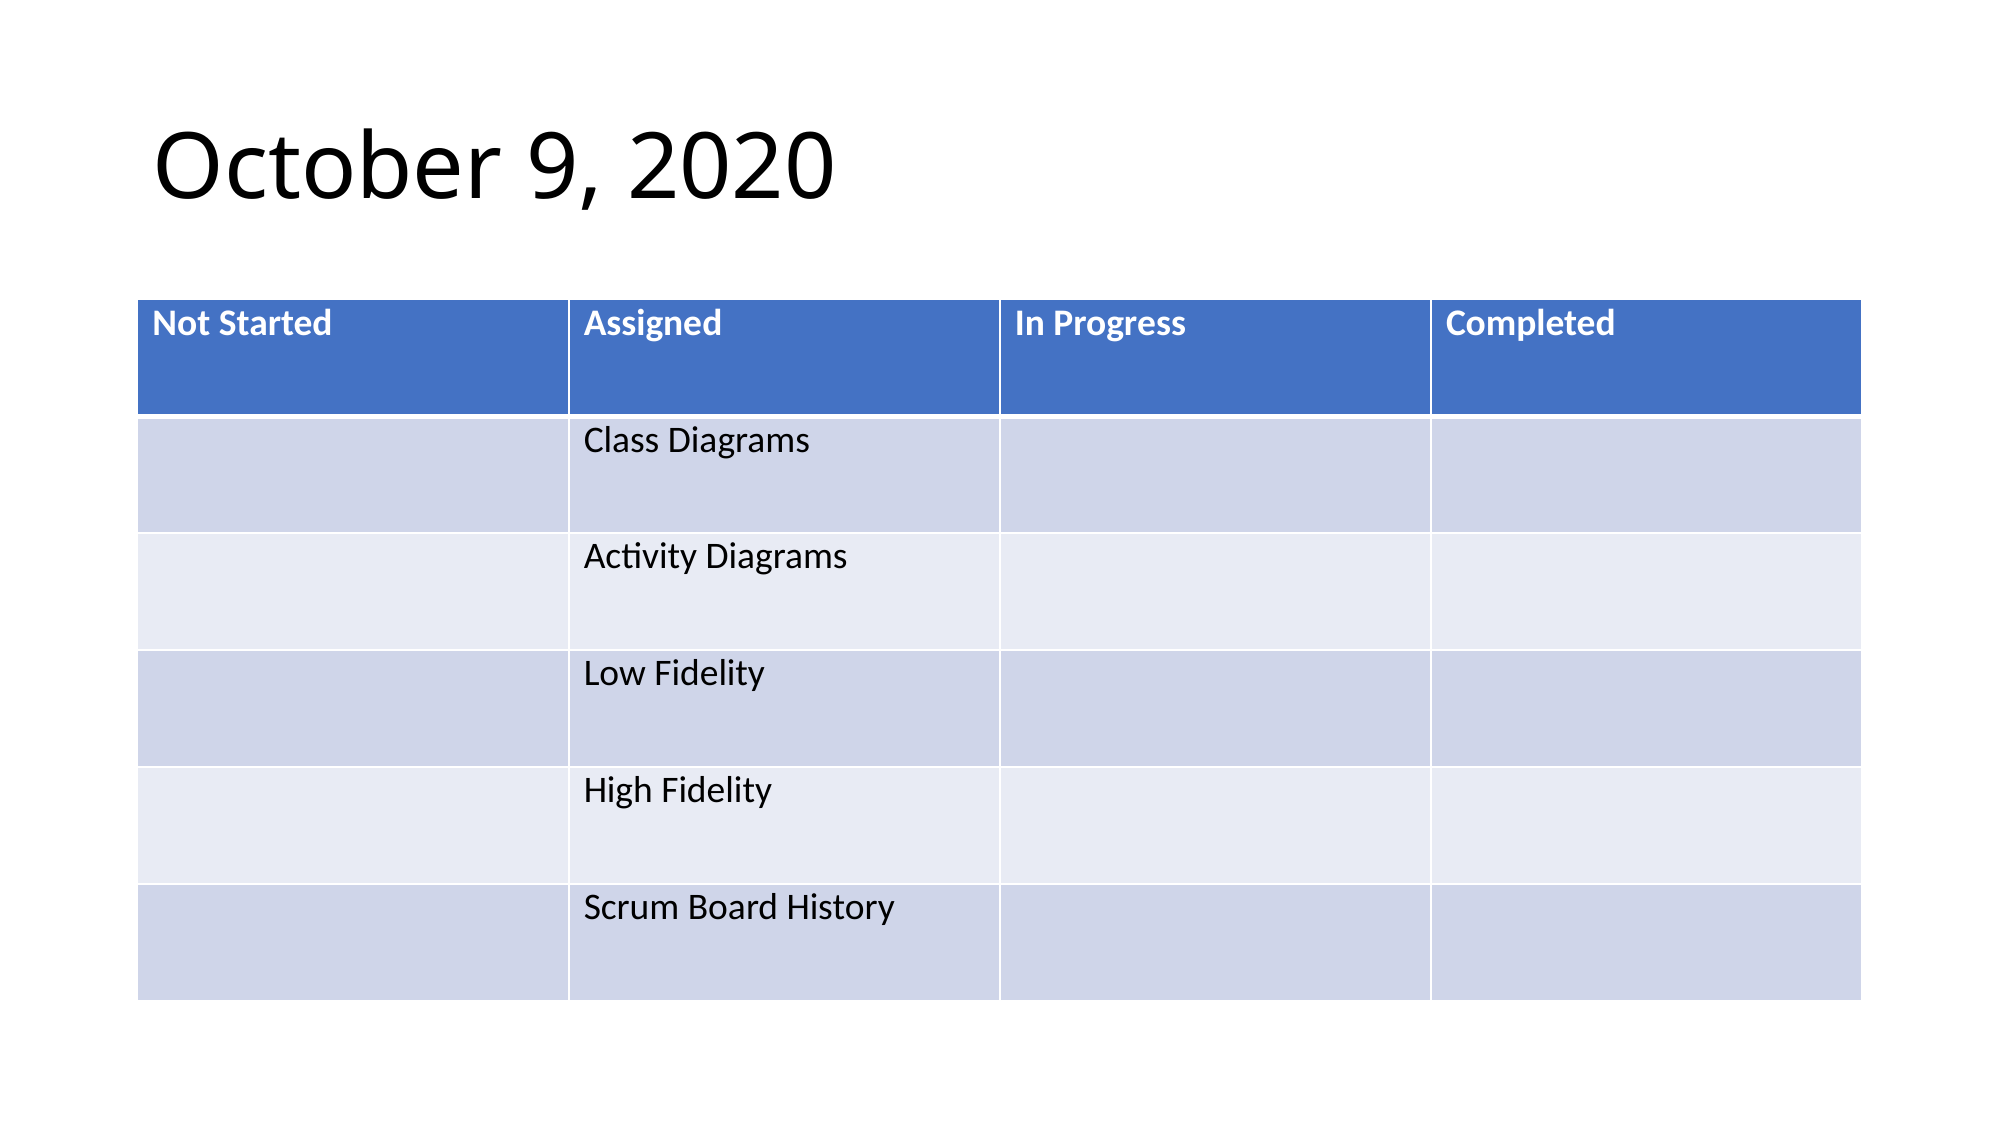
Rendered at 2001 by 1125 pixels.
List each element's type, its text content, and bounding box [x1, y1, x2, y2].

table_cell [1432, 885, 1861, 1000]
table_cell [1001, 534, 1430, 649]
table_header Completed [1432, 300, 1861, 414]
table_cell [138, 885, 568, 1000]
table_cell [1432, 534, 1861, 649]
table_cell [1001, 885, 1430, 1000]
table_cell Activity Diagrams [570, 534, 999, 649]
title October 9, 2020 [137, 59, 1863, 278]
table_cell [138, 534, 568, 649]
table_cell [138, 651, 568, 766]
table_cell [1432, 651, 1861, 766]
table_header Not Started [138, 300, 568, 414]
table_cell [1001, 419, 1430, 532]
table_cell [1432, 419, 1861, 532]
table_cell Class Diagrams [570, 419, 999, 532]
table_cell Low Fidelity [570, 651, 999, 766]
table_header In Progress [1001, 300, 1430, 414]
table_cell [138, 419, 568, 532]
table_cell [1001, 768, 1430, 883]
table_cell [138, 768, 568, 883]
table_cell [1001, 651, 1430, 766]
table_cell High Fidelity [570, 768, 999, 883]
table_header Assigned [570, 300, 999, 414]
table_cell [1432, 768, 1861, 883]
table_cell Scrum Board History [570, 885, 999, 1000]
